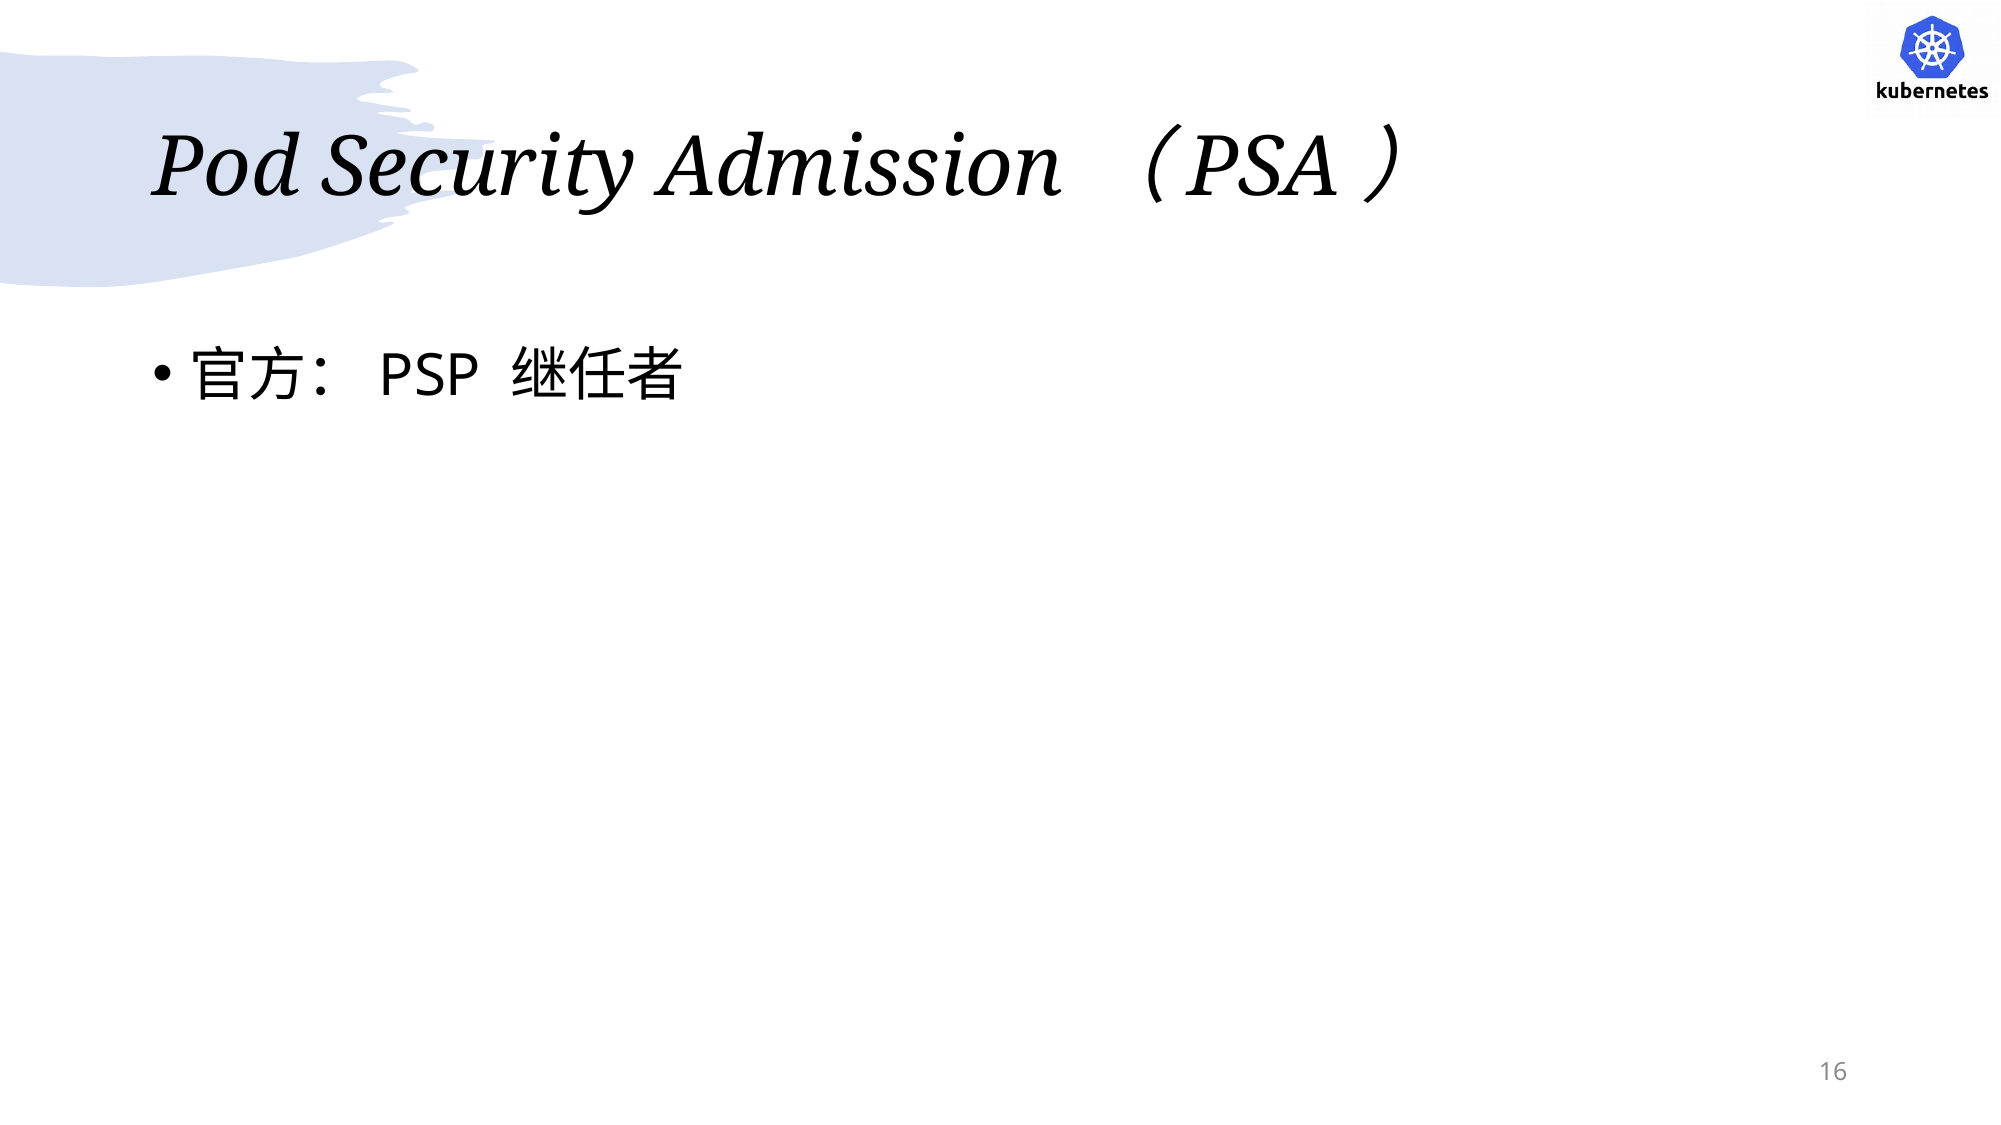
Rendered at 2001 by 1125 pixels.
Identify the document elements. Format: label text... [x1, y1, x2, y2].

title Pod Security Admission（PSA） [137, 59, 1863, 278]
list 官方：PSP 继任者 [137, 329, 1863, 1013]
picture [1864, 1, 2000, 118]
slide_number 16 [1412, 1042, 1863, 1103]
